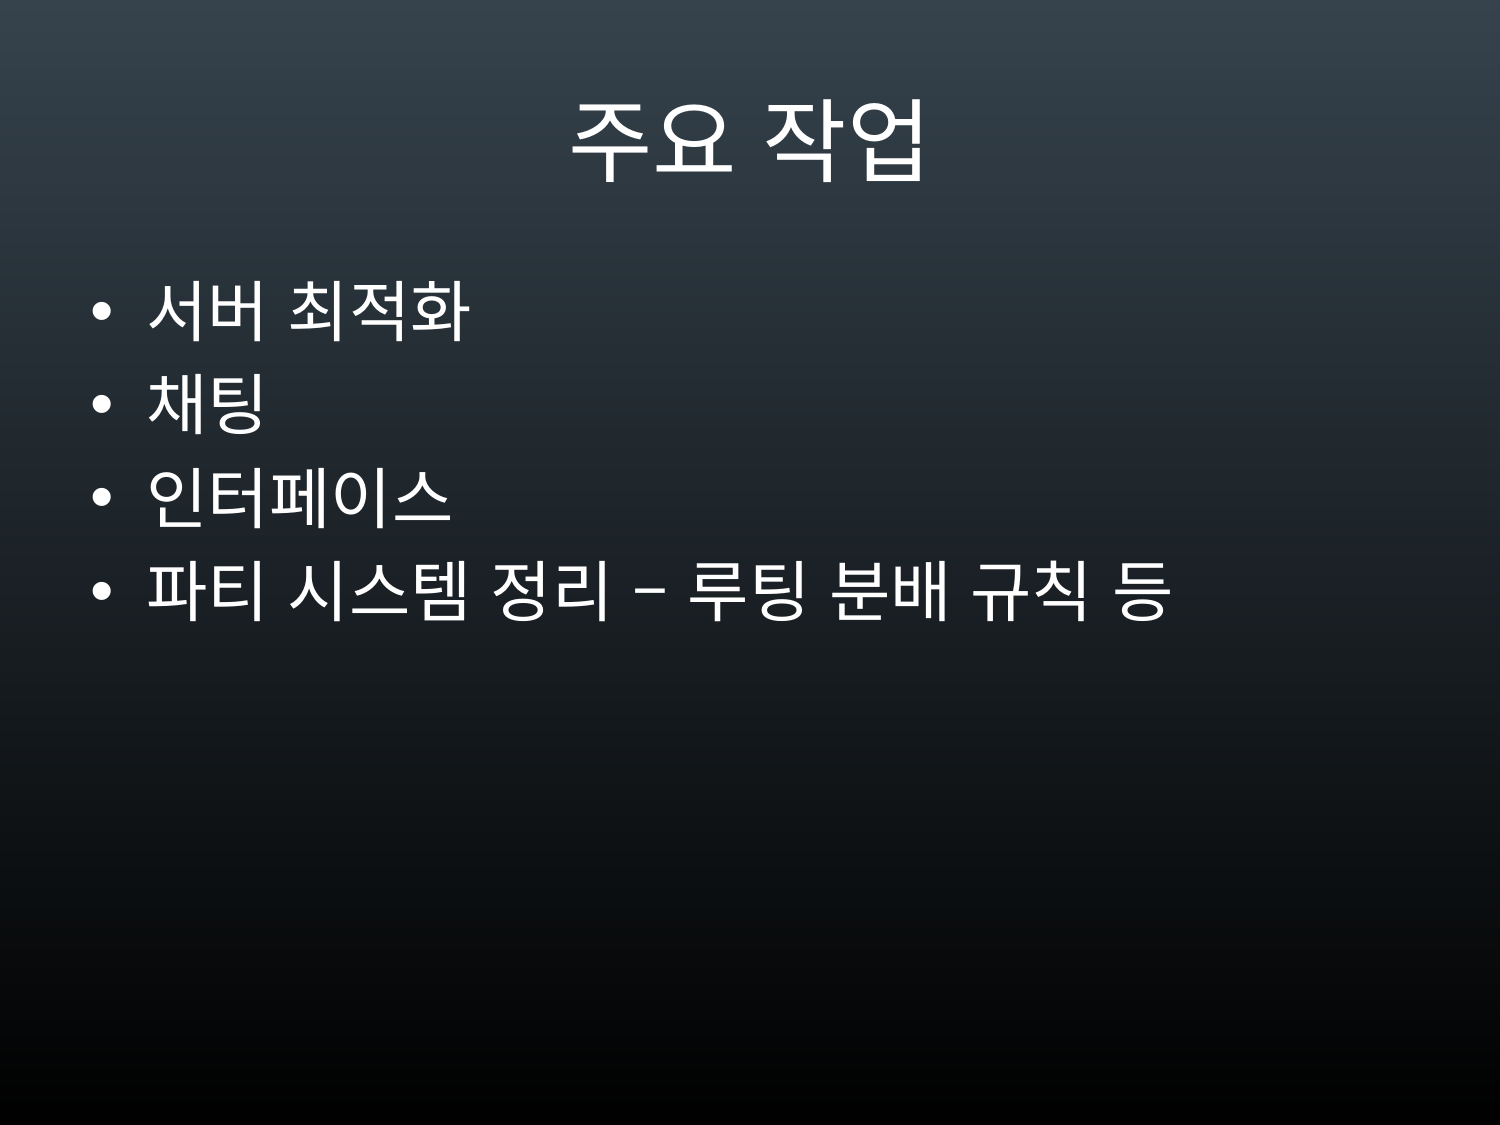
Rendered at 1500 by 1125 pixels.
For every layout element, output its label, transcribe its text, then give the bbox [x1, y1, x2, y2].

list 서버 최적화 채팅 인터페이스 파티 시스템 정리 – 루팅 분배 규칙 등 [74, 262, 1426, 1006]
title 주요 작업 [74, 44, 1426, 233]
